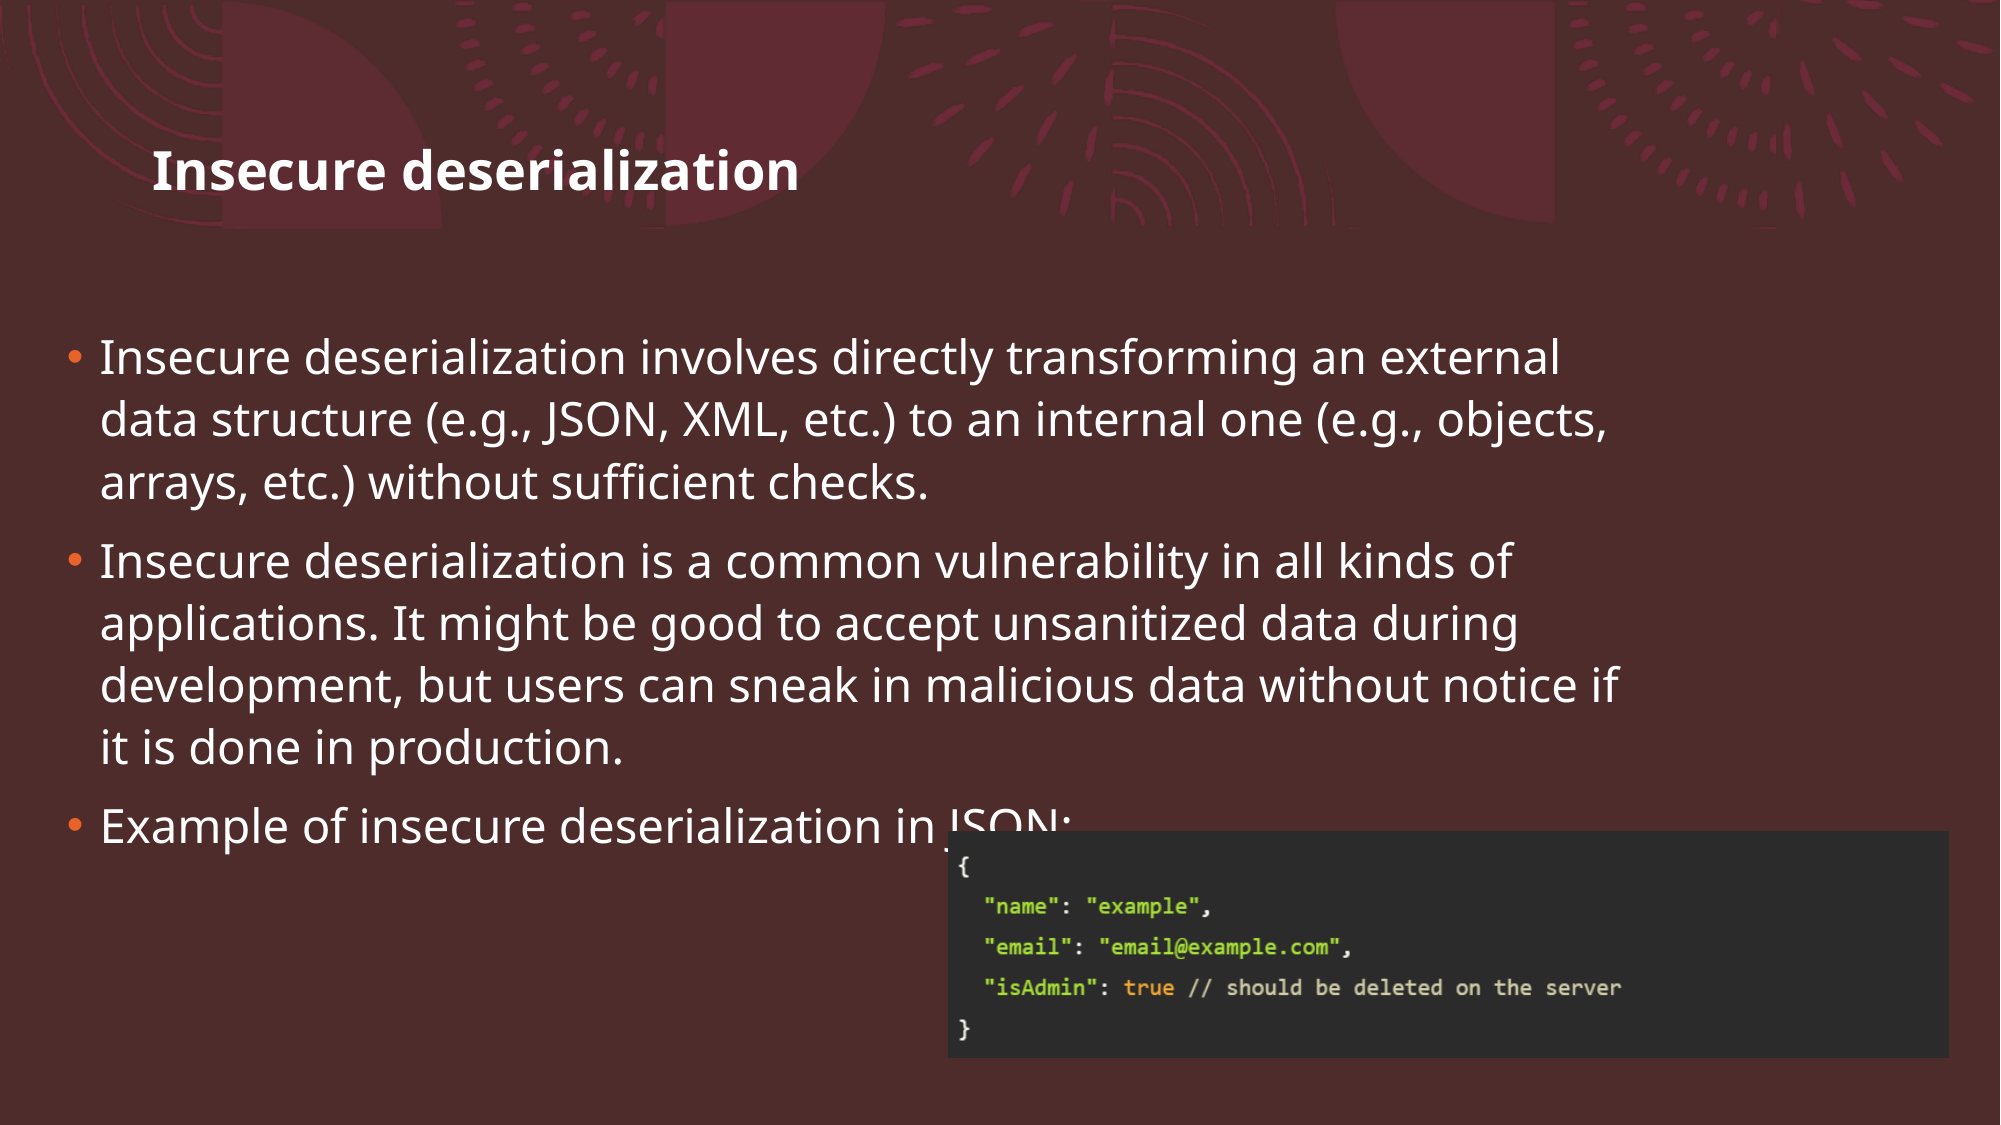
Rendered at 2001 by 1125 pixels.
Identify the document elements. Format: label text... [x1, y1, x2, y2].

list Insecure deserialization involves directly transforming an external data structure (e.g., JSON, XML, etc.) to an internal one (e.g., objects, arrays, etc.) without sufficient checks. Insecure deserialization is a common vulnerability in all kinds of applications. It might be good to accept unsanitized data during development, but users can sneak in malicious data without notice if it is done in production. Example of insecure deserialization in JSON: [51, 241, 1643, 864]
picture [948, 831, 1949, 1058]
title Insecure deserialization [137, 60, 1863, 278]
